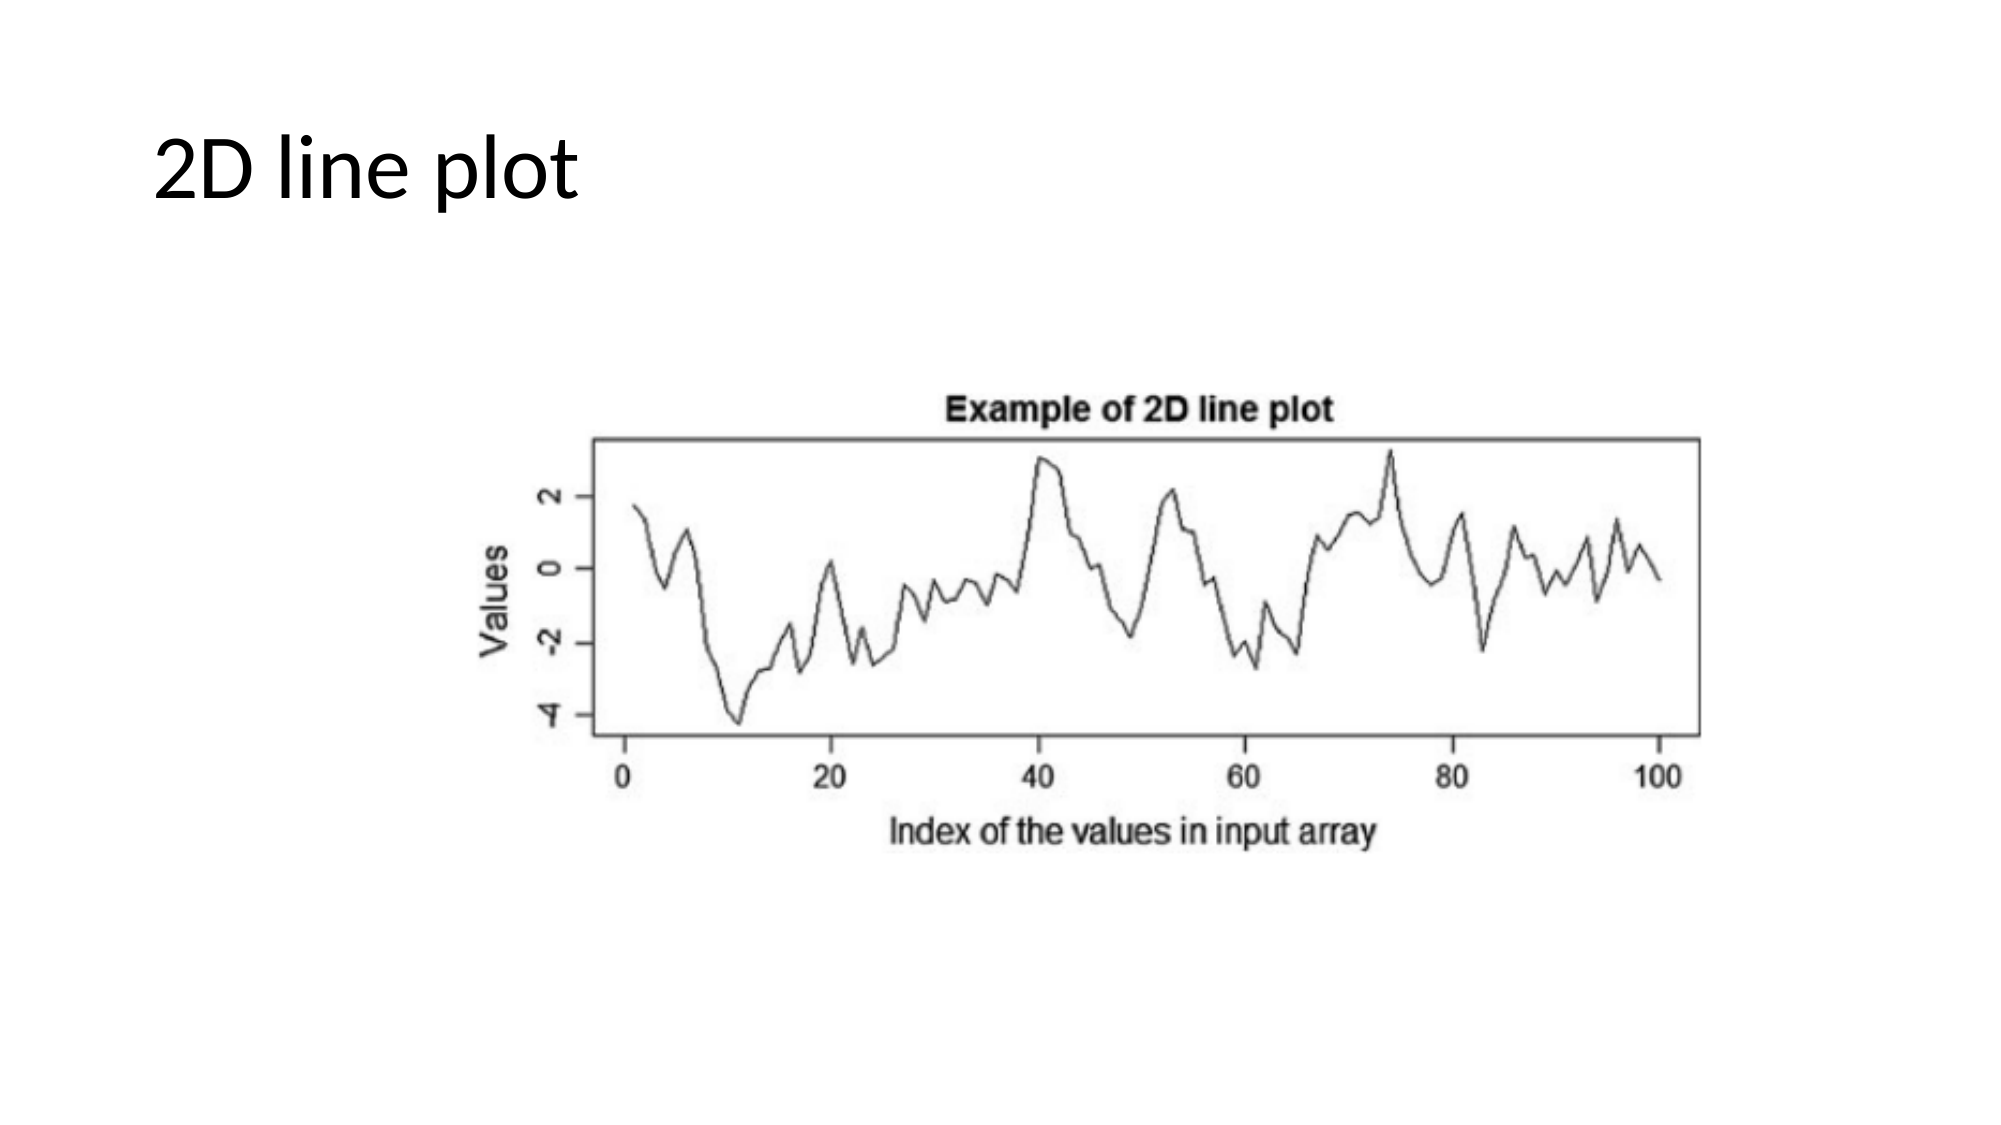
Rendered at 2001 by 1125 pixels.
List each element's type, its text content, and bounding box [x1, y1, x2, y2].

title 2D line plot [137, 59, 1863, 278]
picture [465, 379, 1725, 858]
